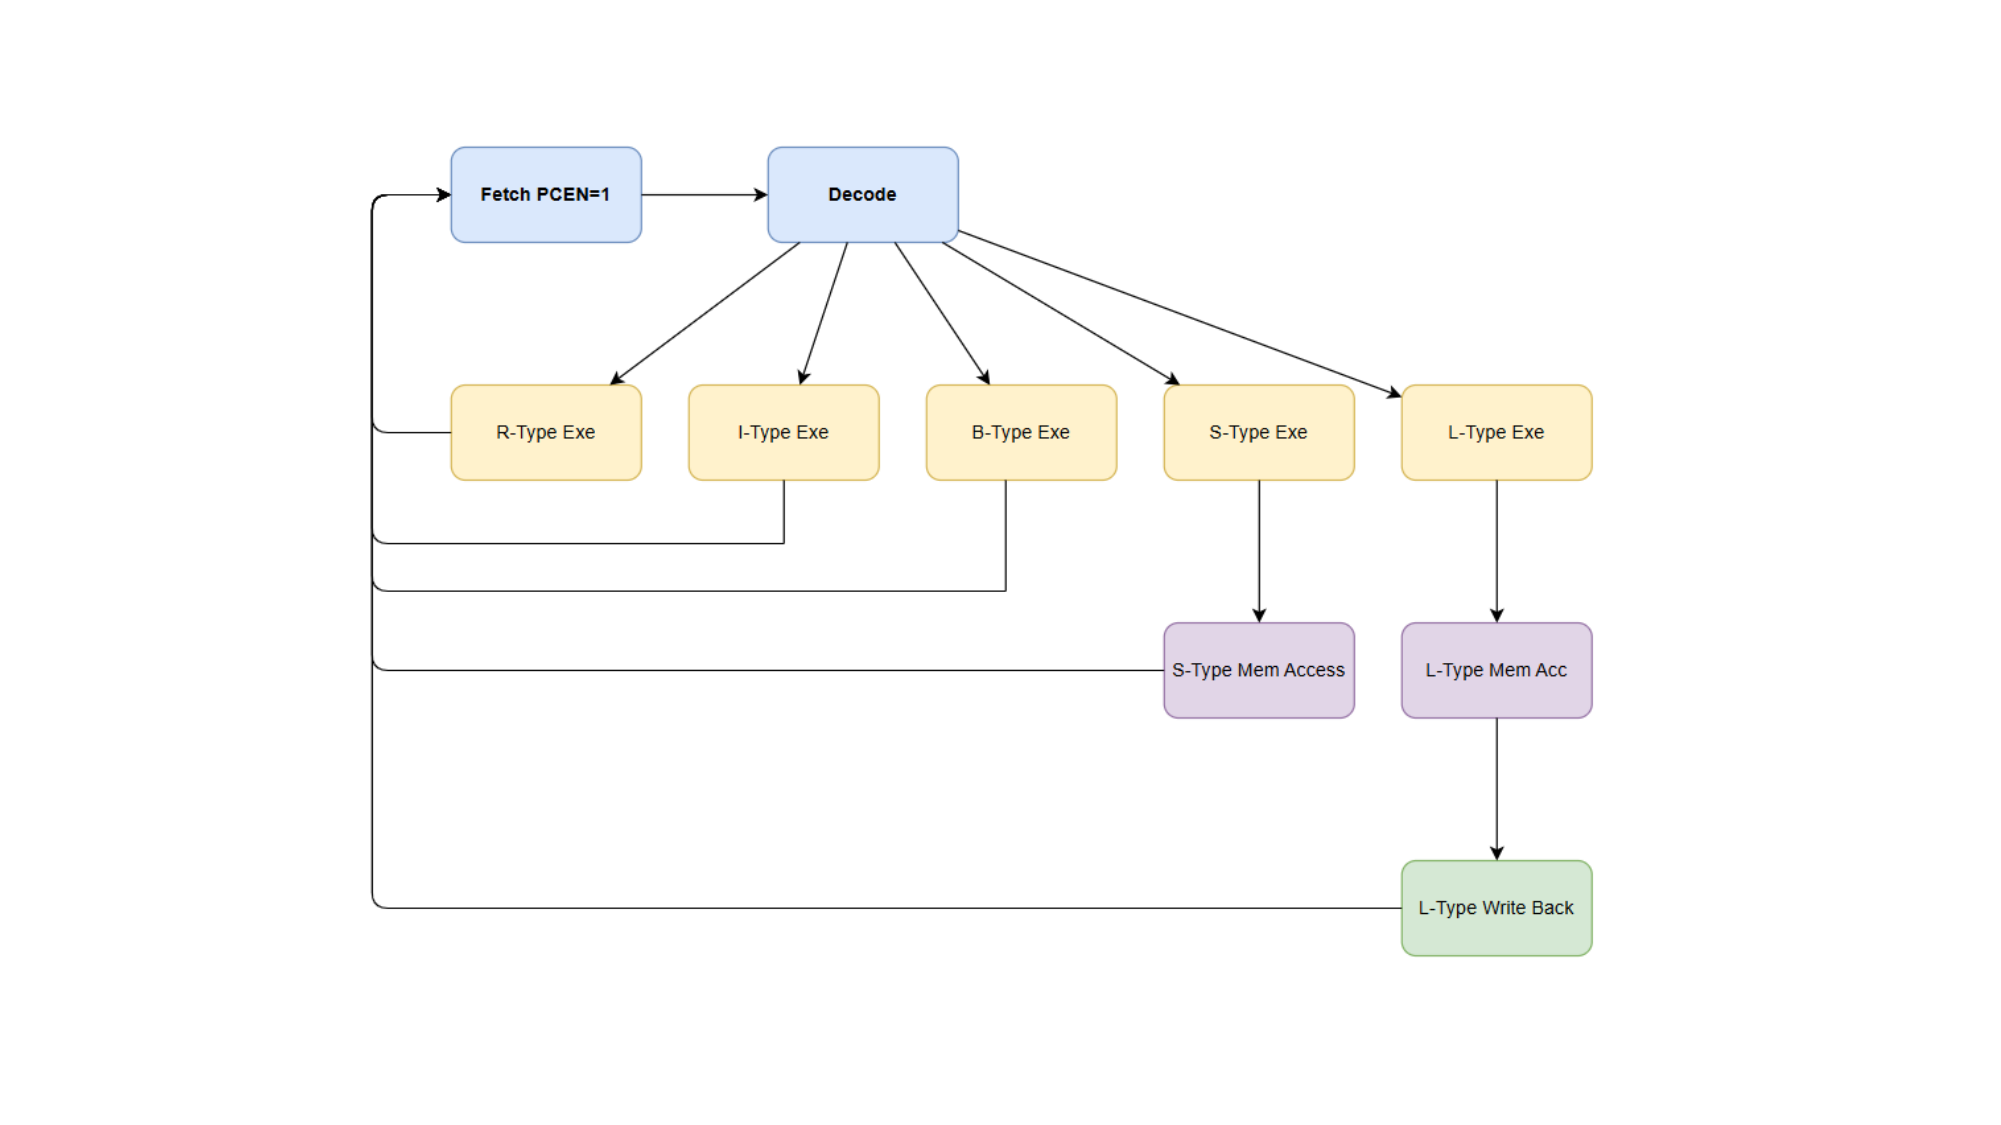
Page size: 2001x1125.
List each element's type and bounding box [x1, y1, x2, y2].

picture [290, 49, 1704, 1024]
